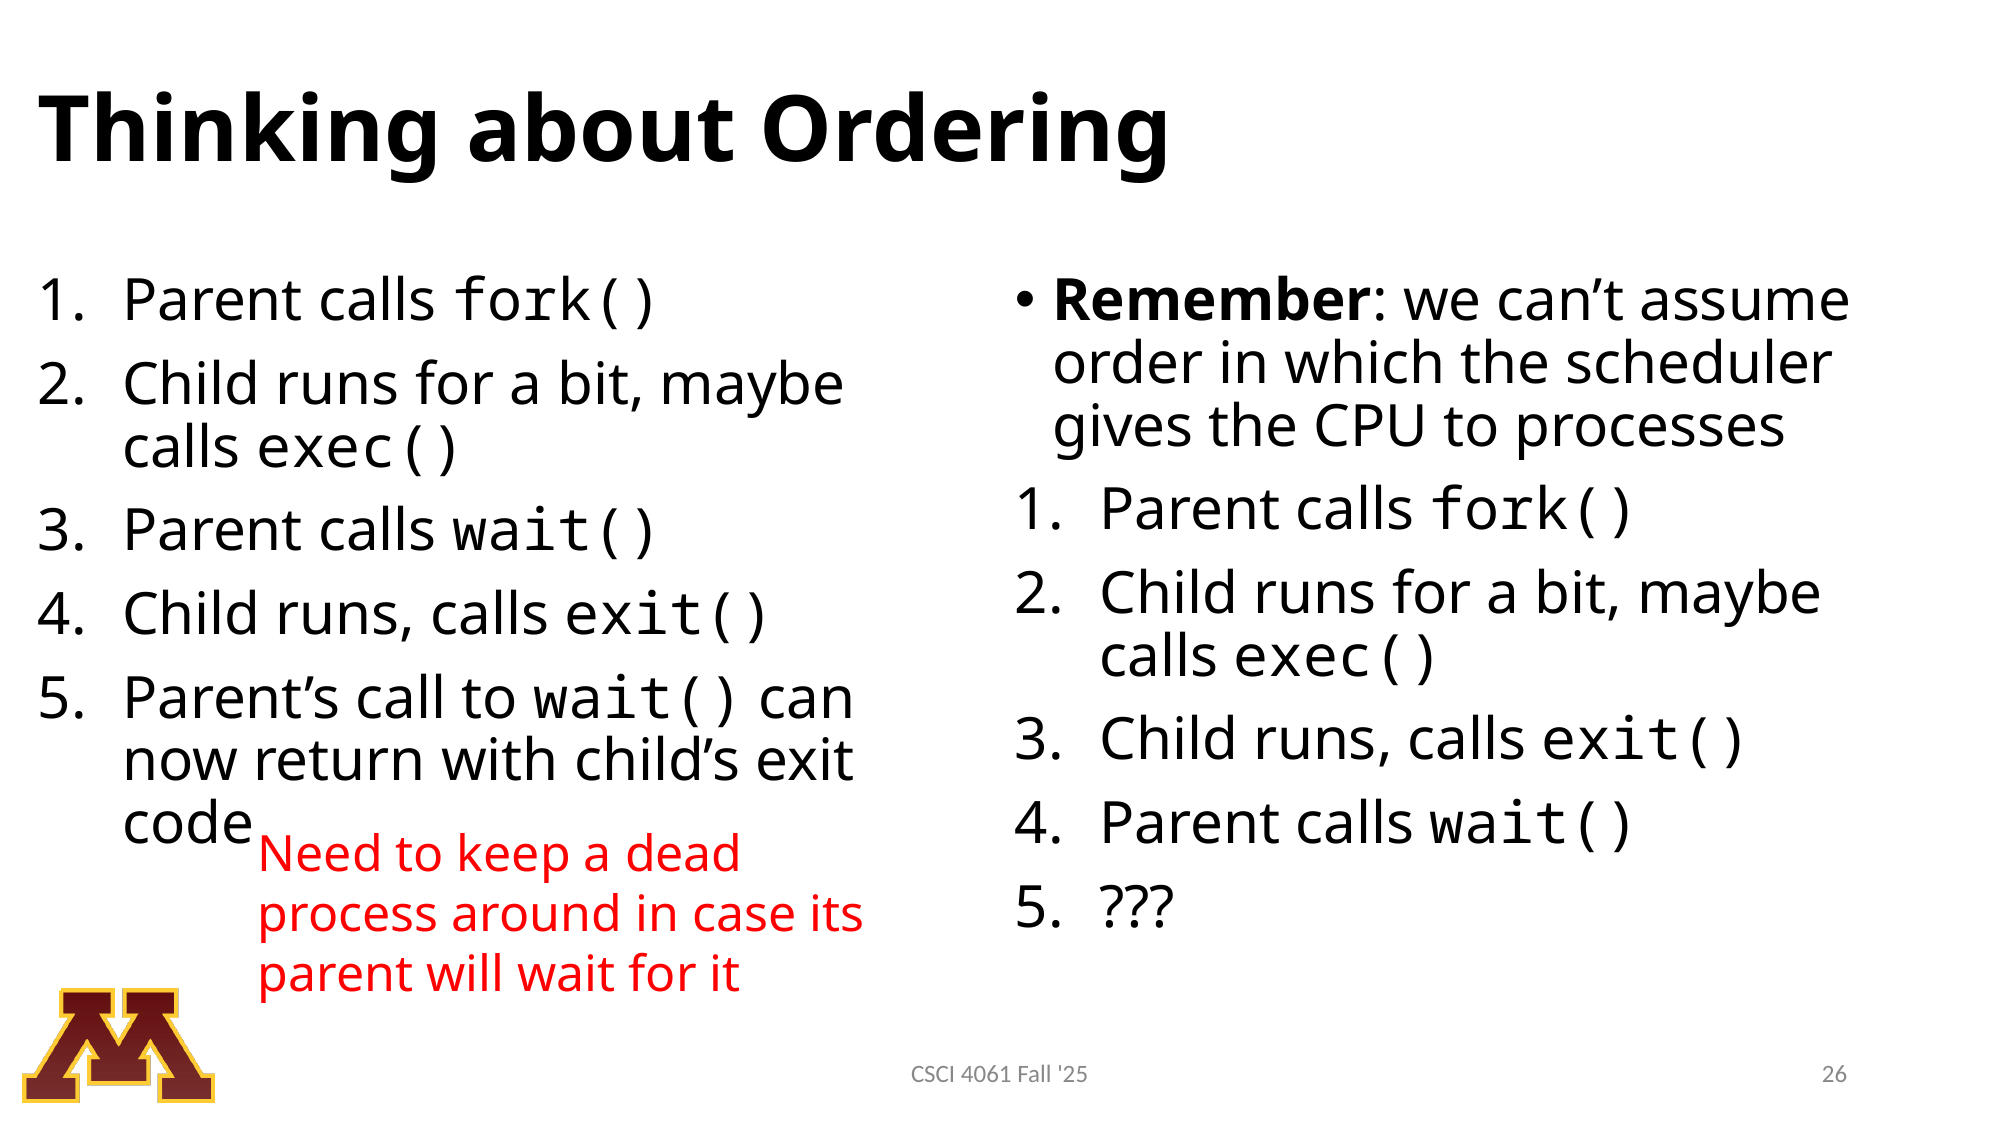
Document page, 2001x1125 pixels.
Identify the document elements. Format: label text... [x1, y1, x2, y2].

text_box Need to keep a dead process around in case its parent will wait for it [242, 814, 944, 1010]
footer CSCI 4061 Fall '25​ [662, 1042, 1338, 1103]
list Parent calls fork() Child runs for a bit, maybe calls exec() Parent calls wait() Child runs, calls exit() Parent’s call to wait() can now return with child’s exit code [22, 262, 959, 989]
list Remember: we can’t assume order in which the scheduler gives the CPU to processes Parent calls fork() Child runs for a bit, maybe calls exec() Child runs, calls exit() Parent calls wait() ??? [999, 262, 1905, 1043]
slide_number 26 [1412, 1042, 1863, 1103]
picture [22, 989, 215, 1103]
title Thinking about Ordering [22, 23, 1748, 241]
